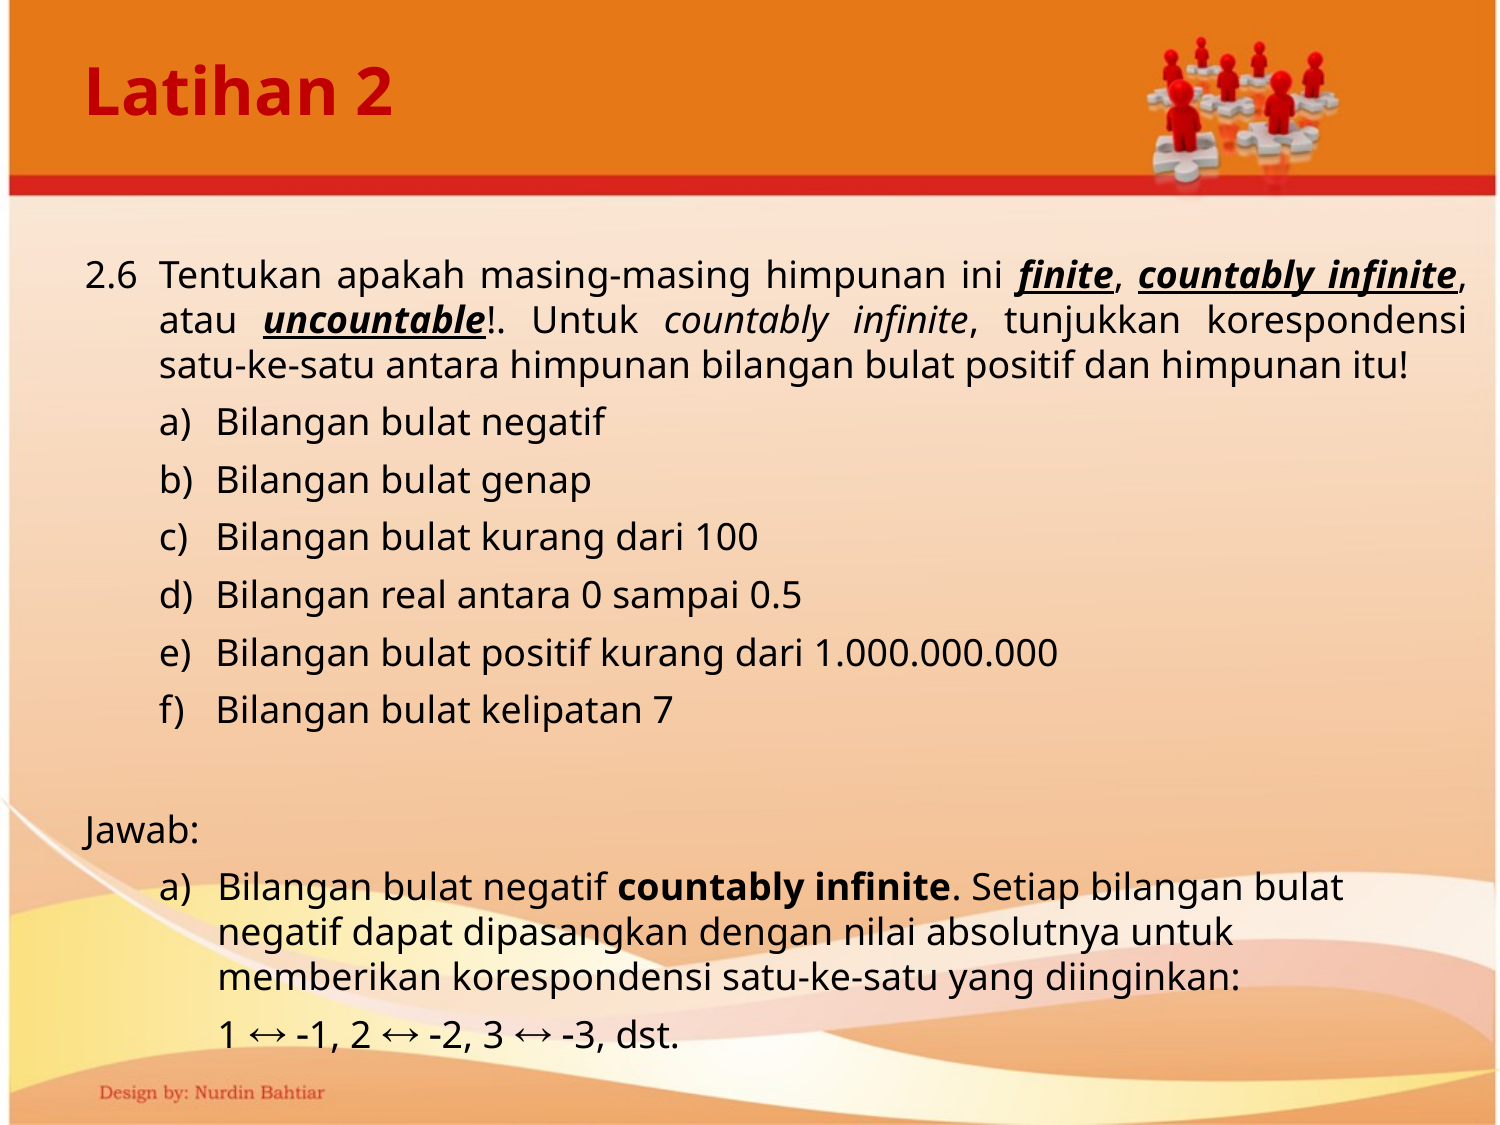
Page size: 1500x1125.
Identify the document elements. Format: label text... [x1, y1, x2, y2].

picture [0, 0, 1500, 1125]
text_box 2.6 Tentukan apakah masing-masing himpunan ini finite, countably infinite, atau uncountable!. Untuk countably infinite, tunjukkan korespondensi satu-ke-satu antara himpunan bilangan bulat positif dan himpunan itu! Bilangan bulat negatif Bilangan bulat genap c) Bilangan bulat kurang dari 100 d) Bilangan real antara 0 sampai 0.5 e) Bilangan bulat positif kurang dari 1.000.000.000 f) Bilangan bulat kelipatan 7 [70, 243, 1483, 739]
title Latihan 2 [70, 23, 1406, 160]
text_box Jawab: Bilangan bulat negatif countably infinite. Setiap bilangan bulat negatif dapat dipasangkan dengan nilai absolutnya untuk memberikan korespondensi satu-ke-satu yang diinginkan: 1  1, 2  2, 3  3, dst. [70, 798, 1447, 1063]
